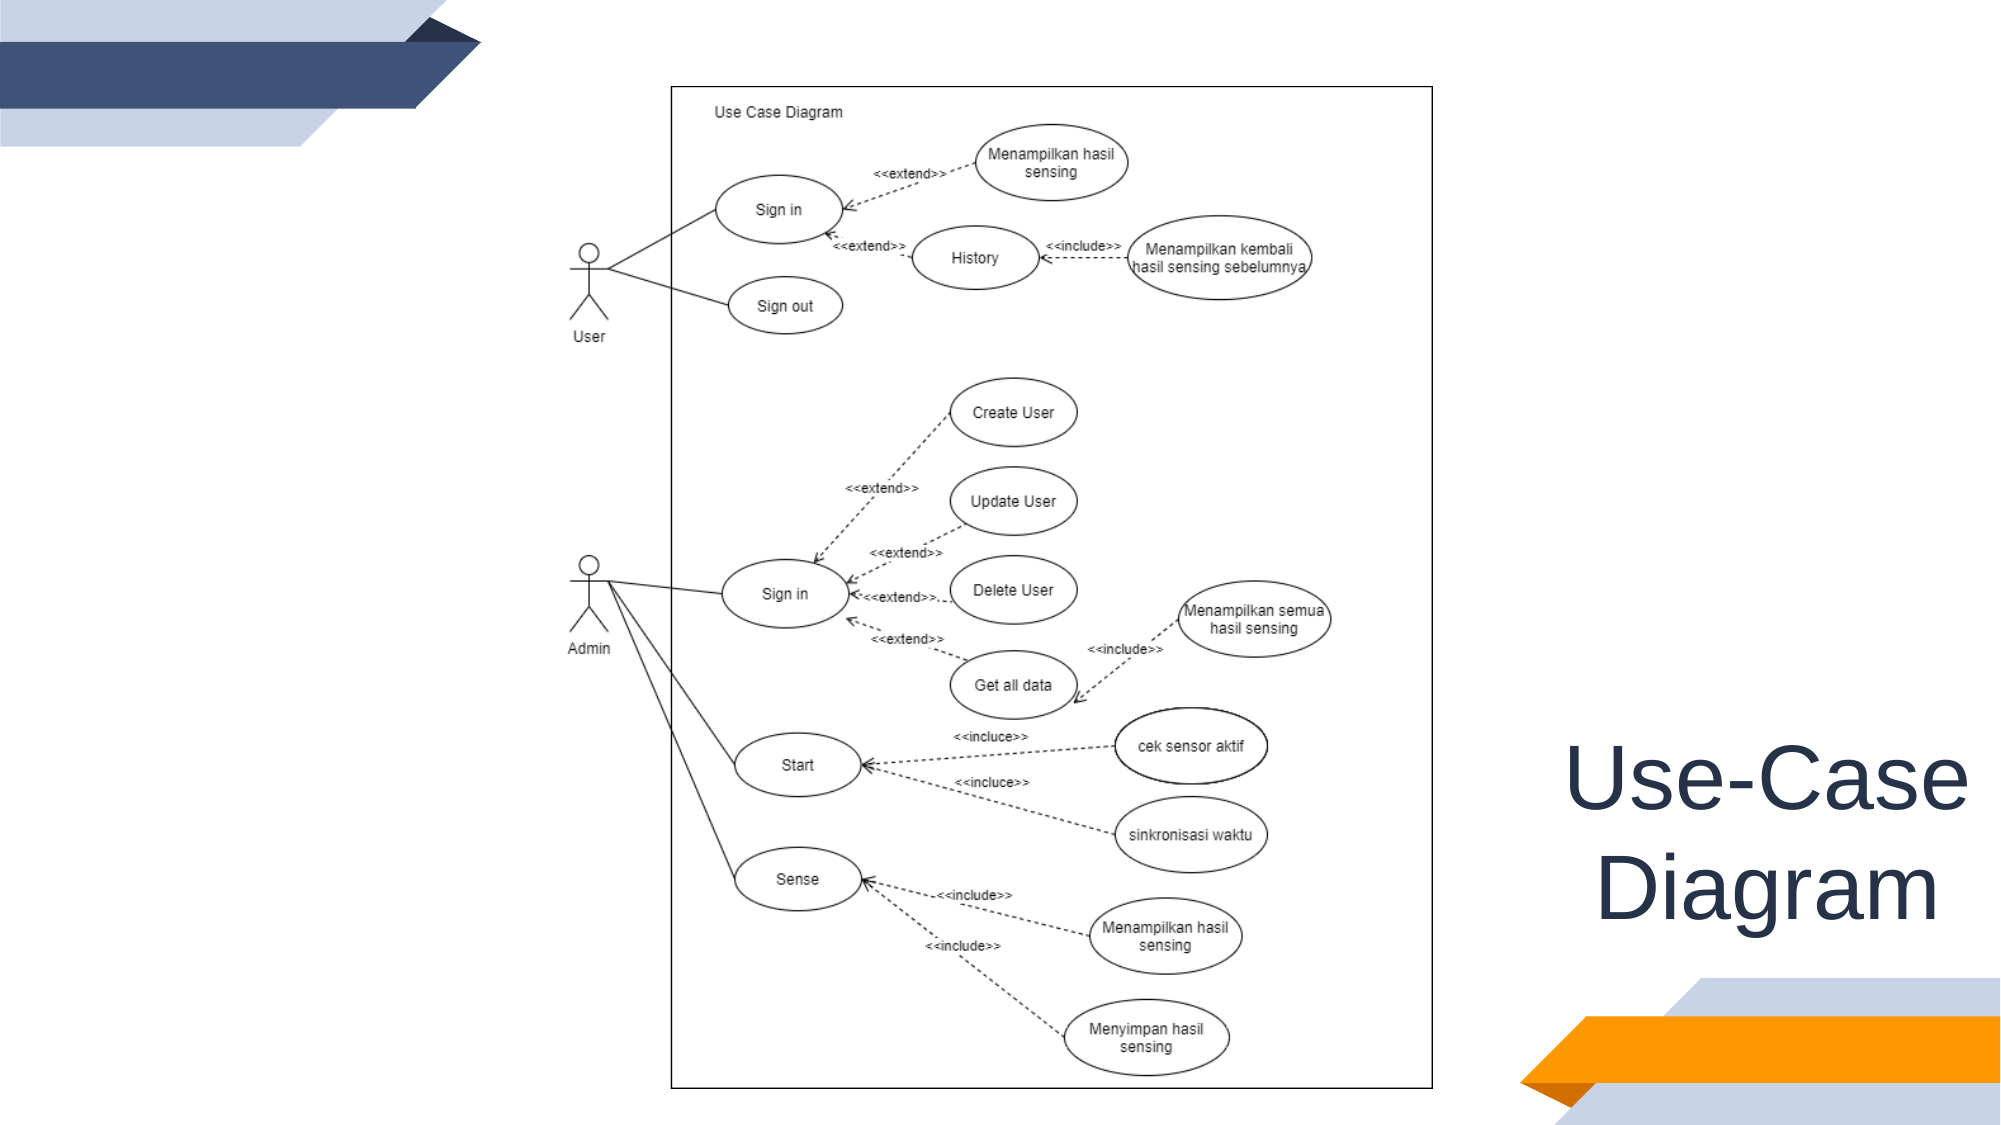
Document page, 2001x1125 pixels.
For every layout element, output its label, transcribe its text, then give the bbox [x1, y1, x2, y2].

picture [567, 86, 1433, 1089]
text_box Use-Case Diagram [1464, 710, 2000, 946]
